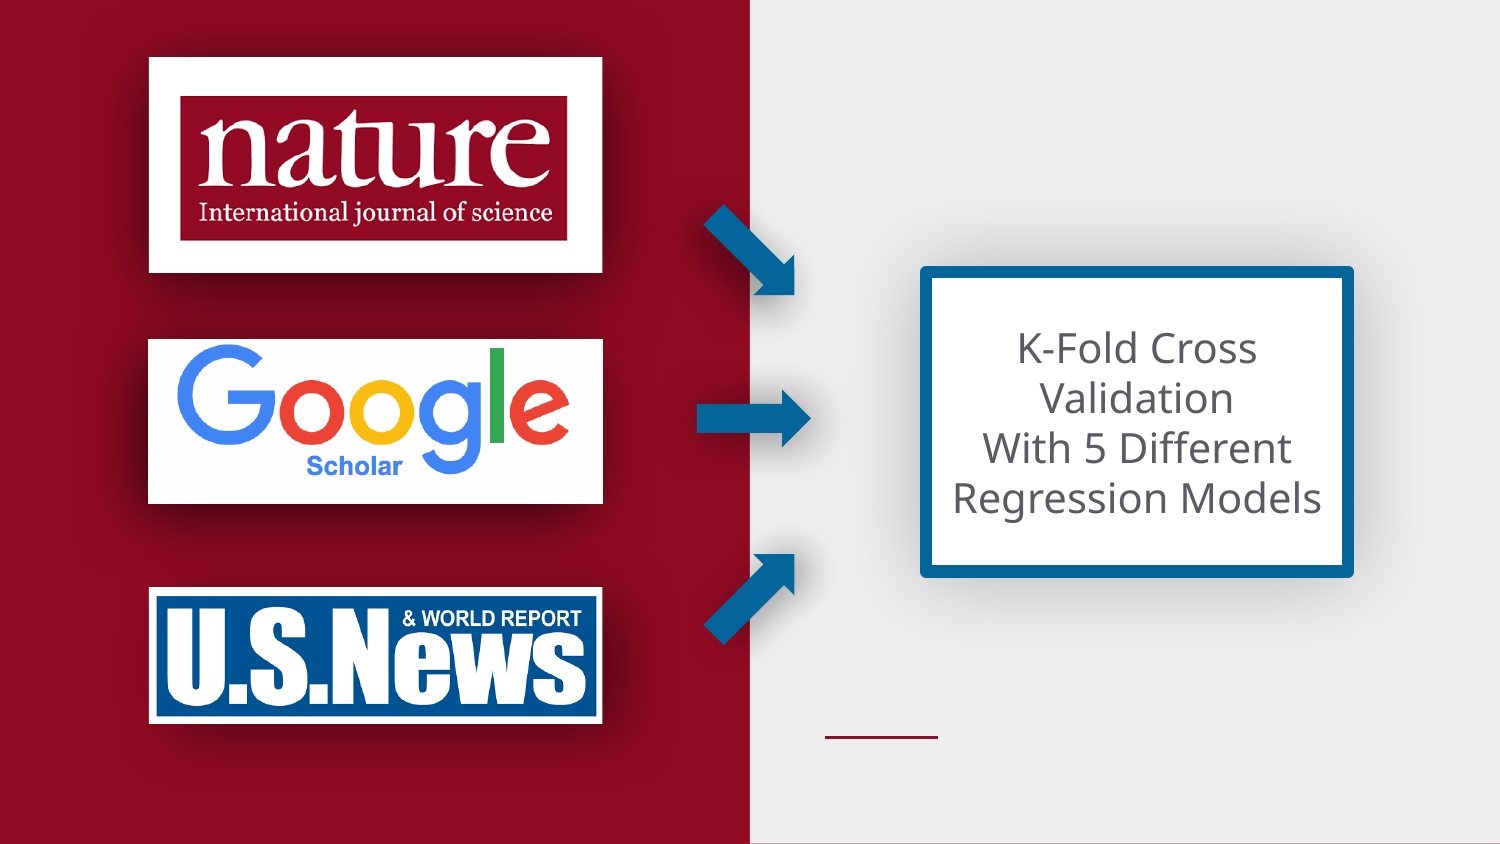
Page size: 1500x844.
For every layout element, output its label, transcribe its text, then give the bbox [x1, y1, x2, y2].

picture [148, 57, 603, 273]
picture [148, 586, 603, 724]
text_box [703, 554, 795, 646]
picture [148, 339, 603, 504]
text_box K-Fold Cross Validation With 5 Different Regression Models [926, 272, 1349, 572]
text_box [703, 204, 795, 296]
text_box [696, 389, 812, 448]
